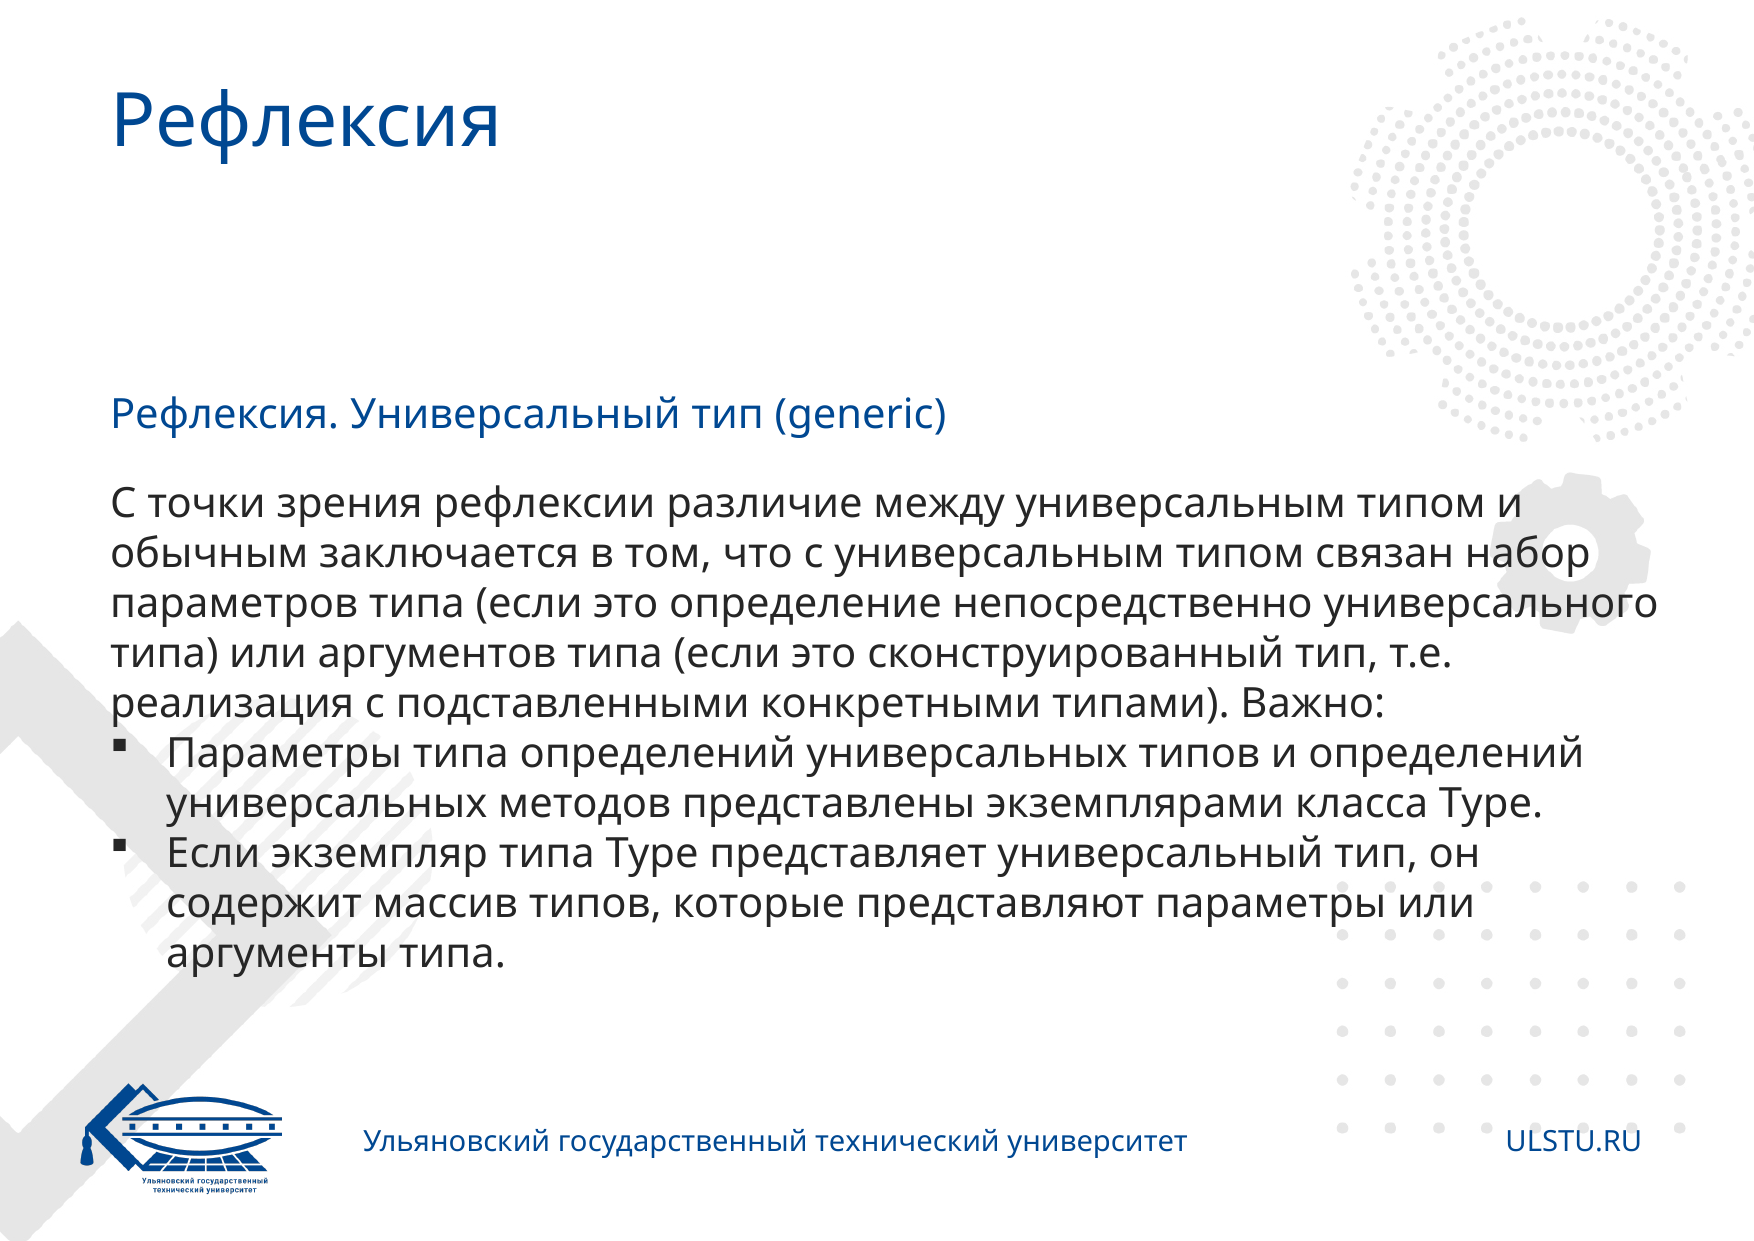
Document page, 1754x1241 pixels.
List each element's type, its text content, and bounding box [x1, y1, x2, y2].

text_box С точки зрения рефлексии различие между универсальным типом и обычным заключается в том, что с универсальным типом связан набор параметров типа (если это определение непосредственно универсального типа) или аргументов типа (если это сконструированный тип, т.е. реализация с подставленными конкретными типами). Важно: Параметры типа определений универсальных типов и определений универсальных методов представлены экземплярами класса Type. Если экземпляр типа Type представляет универсальный тип, он содержит массив типов, которые представляют параметры или аргументы типа. [95, 468, 1682, 941]
picture [0, 0, 1754, 1241]
text_box Рефлексия [95, 64, 1682, 183]
text_box ULSTU.RU [1490, 1114, 1700, 1174]
text_box Рефлексия. Универсальный тип (generic) [95, 379, 1682, 468]
text_box Ульяновский государственный технический университет [348, 1114, 1278, 1174]
